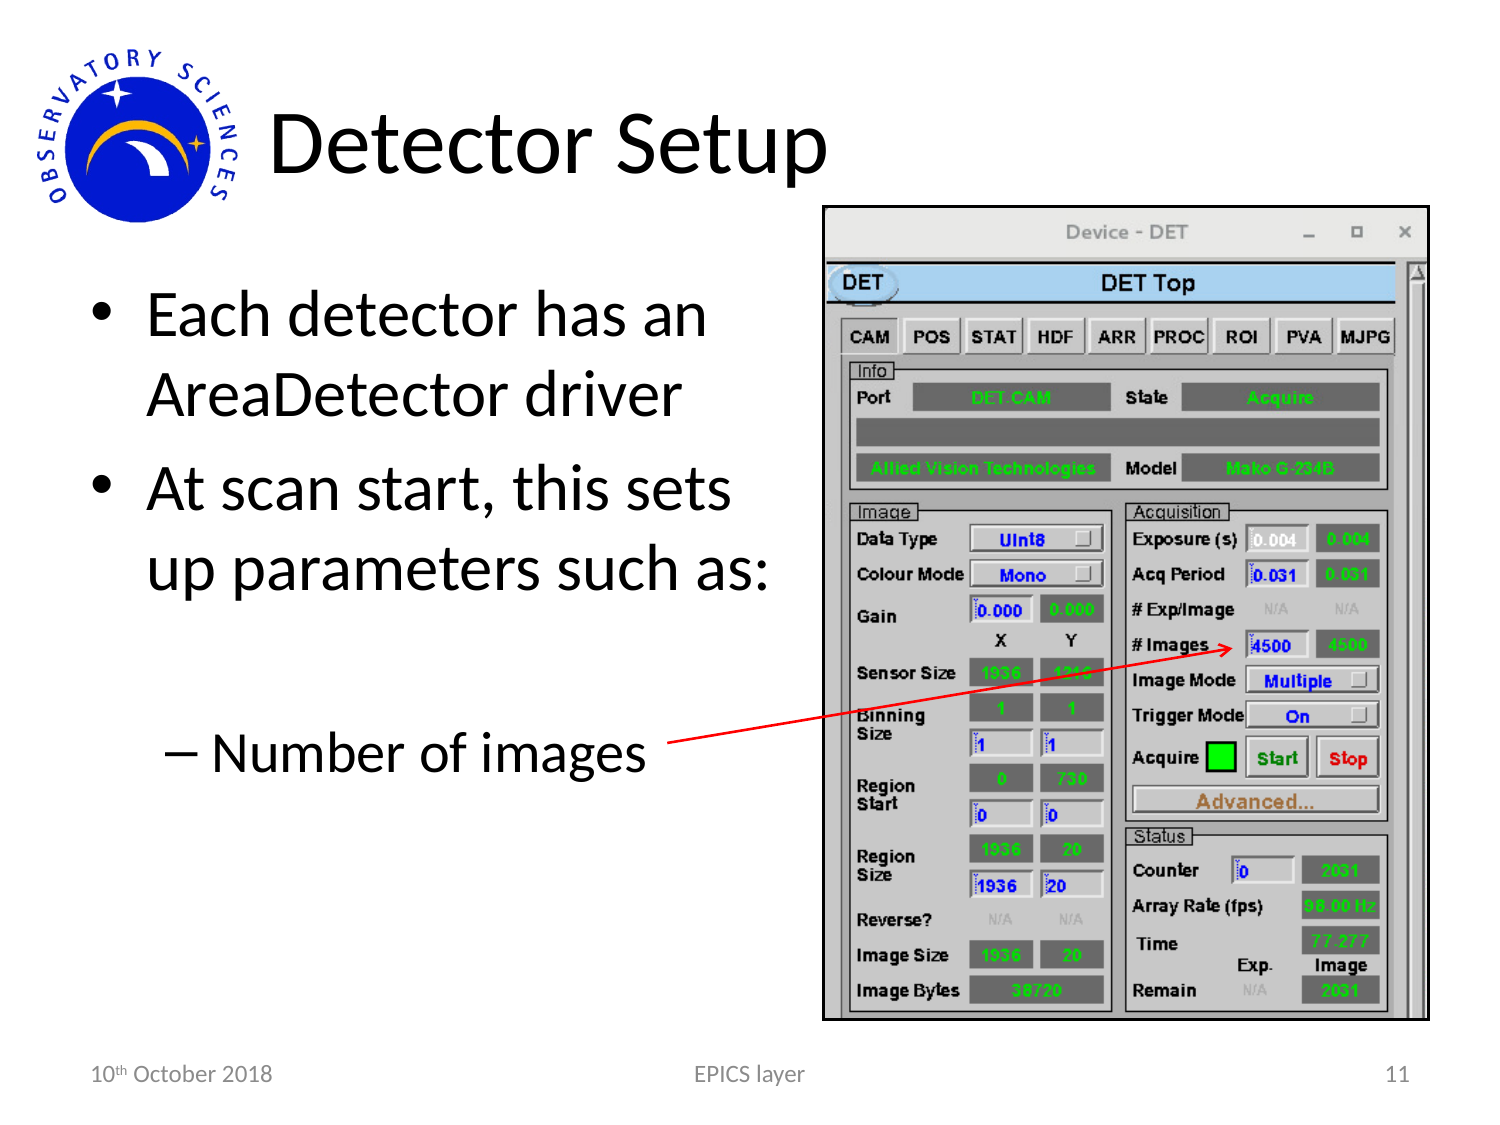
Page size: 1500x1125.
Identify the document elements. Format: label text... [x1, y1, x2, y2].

picture [37, 49, 238, 223]
picture [824, 207, 1428, 1019]
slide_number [75, 1042, 425, 1103]
title Detector Setup [253, 42, 1258, 231]
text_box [666, 647, 1233, 744]
list Each detector has an AreaDetector driver At scan start, this sets up parameters such as: Number of images [75, 262, 819, 1005]
footer EPICS layer [512, 1042, 988, 1103]
slide_number 11 [1074, 1042, 1425, 1103]
